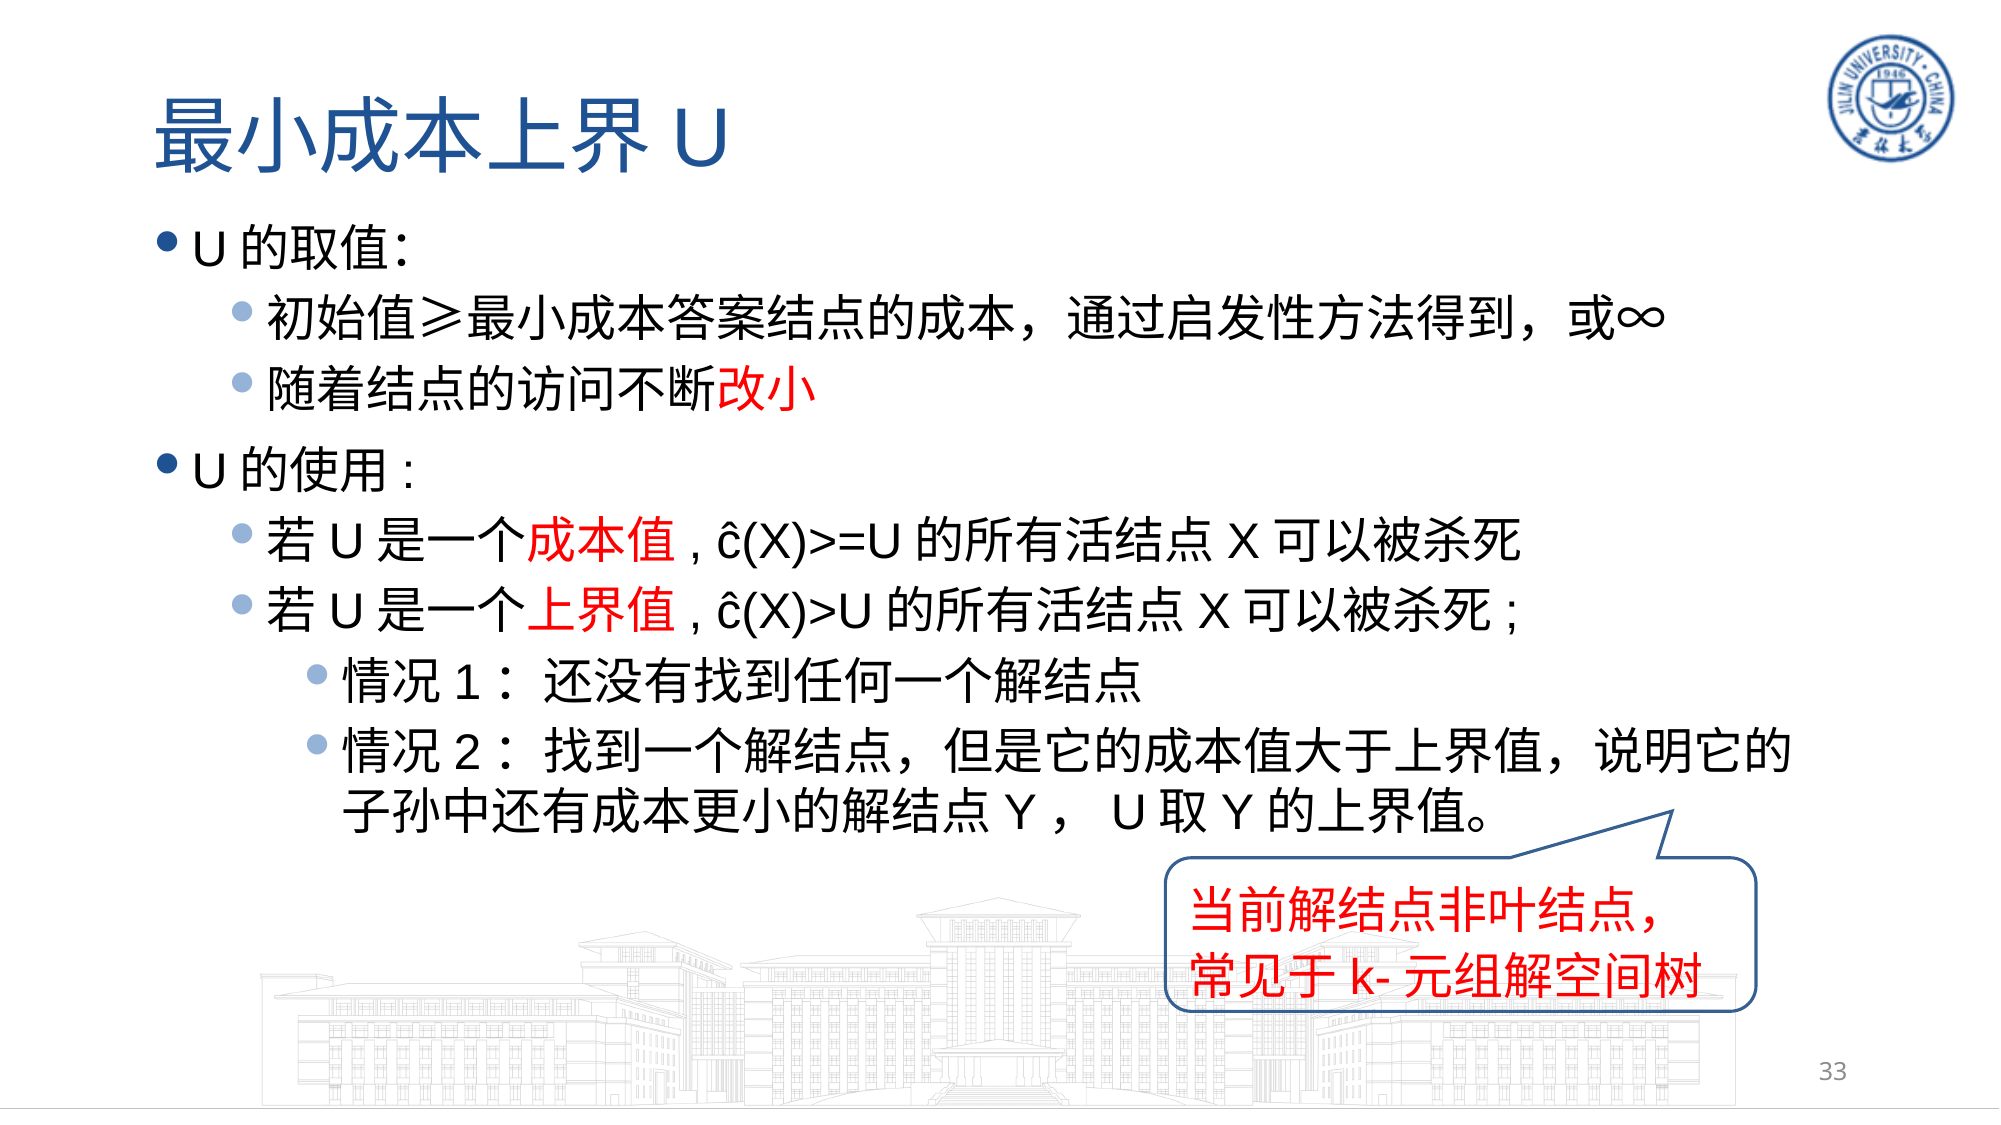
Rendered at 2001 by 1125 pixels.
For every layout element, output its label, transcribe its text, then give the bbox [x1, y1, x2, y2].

picture [1824, 15, 1965, 173]
title 最小成本上界U [137, 30, 1863, 249]
title 状态空间树 [0, 897, 1999, 1109]
list U的取值： 初始值≥最小成本答案结点的成本，通过启发性方法得到，或∞ 随着结点的访问不断改小 U的使用: 若U是一个成本值, ĉ(X)>=U的所有活结点X可以被杀死 若U是一个上界值, ĉ(X)>U的所有活结点X可以被杀死; 情况1：还没有找到任何一个解结点 情况2：找到一个解结点，但是它的成本值大于上界值，说明它的子孙中还有成本更小的解结点Y，U取Y的上界值。 [139, 208, 1817, 1043]
text_box 当前解结点非叶结点，常见于k-元组解空间树 [1165, 811, 1757, 1012]
slide_number 33 [1412, 1042, 1863, 1103]
